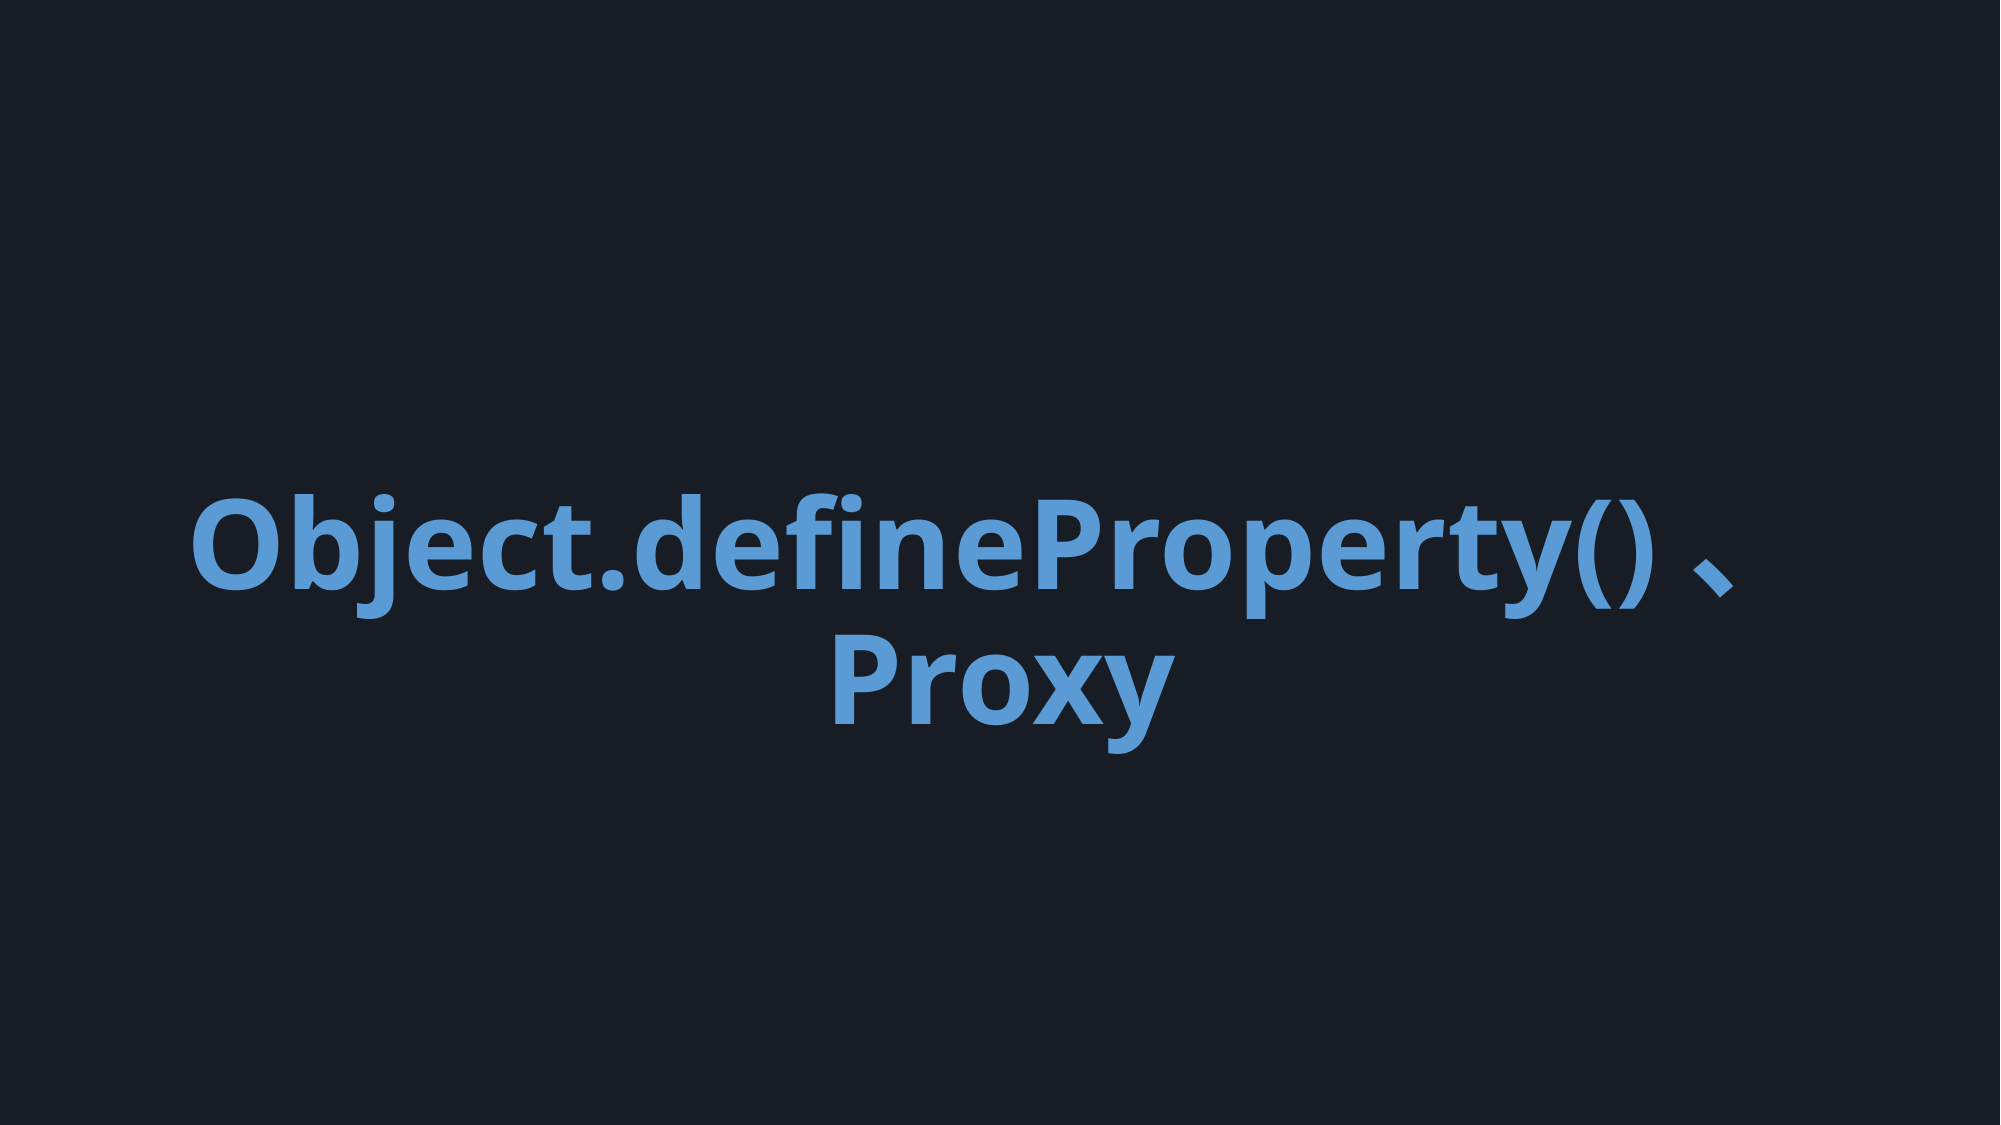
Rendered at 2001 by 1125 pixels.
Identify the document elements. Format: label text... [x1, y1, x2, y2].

title Object.defineProperty()、 Proxy [166, 366, 1834, 759]
